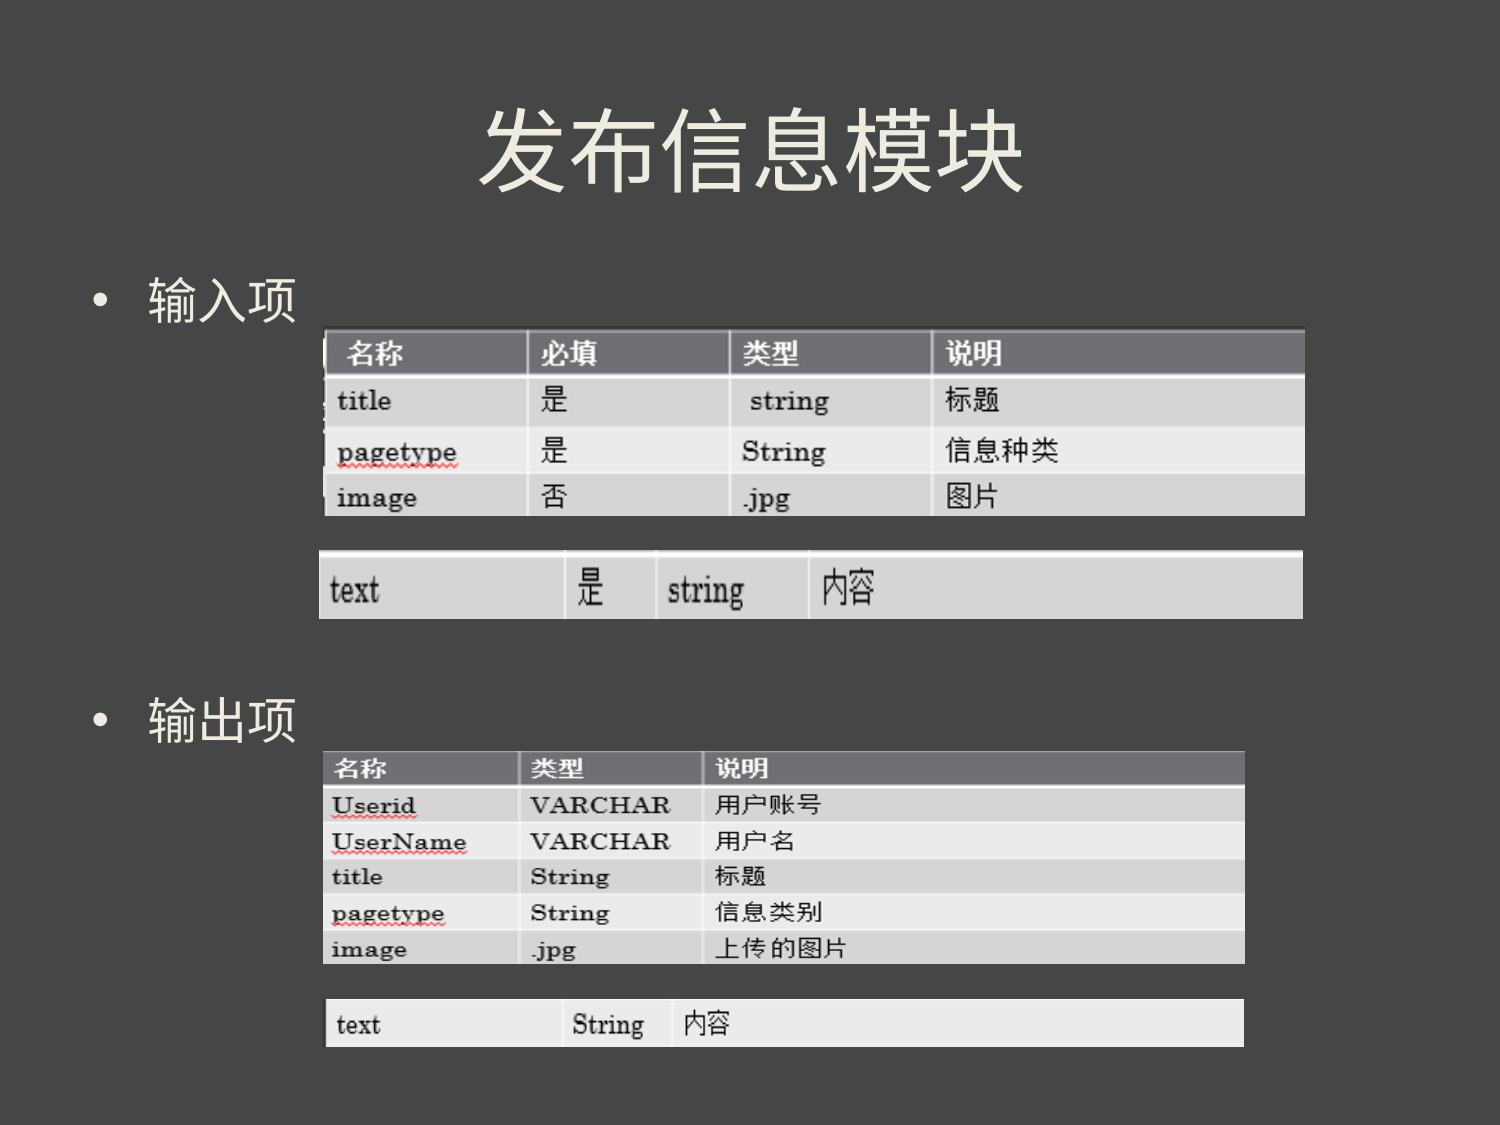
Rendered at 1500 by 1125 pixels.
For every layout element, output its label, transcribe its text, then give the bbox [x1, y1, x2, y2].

picture [323, 999, 1244, 1047]
title 发布信息模块 [76, 54, 1427, 243]
picture [323, 751, 1245, 965]
list 输入项 输出项 [76, 262, 1427, 1005]
picture [319, 550, 1304, 619]
picture [323, 325, 1305, 516]
